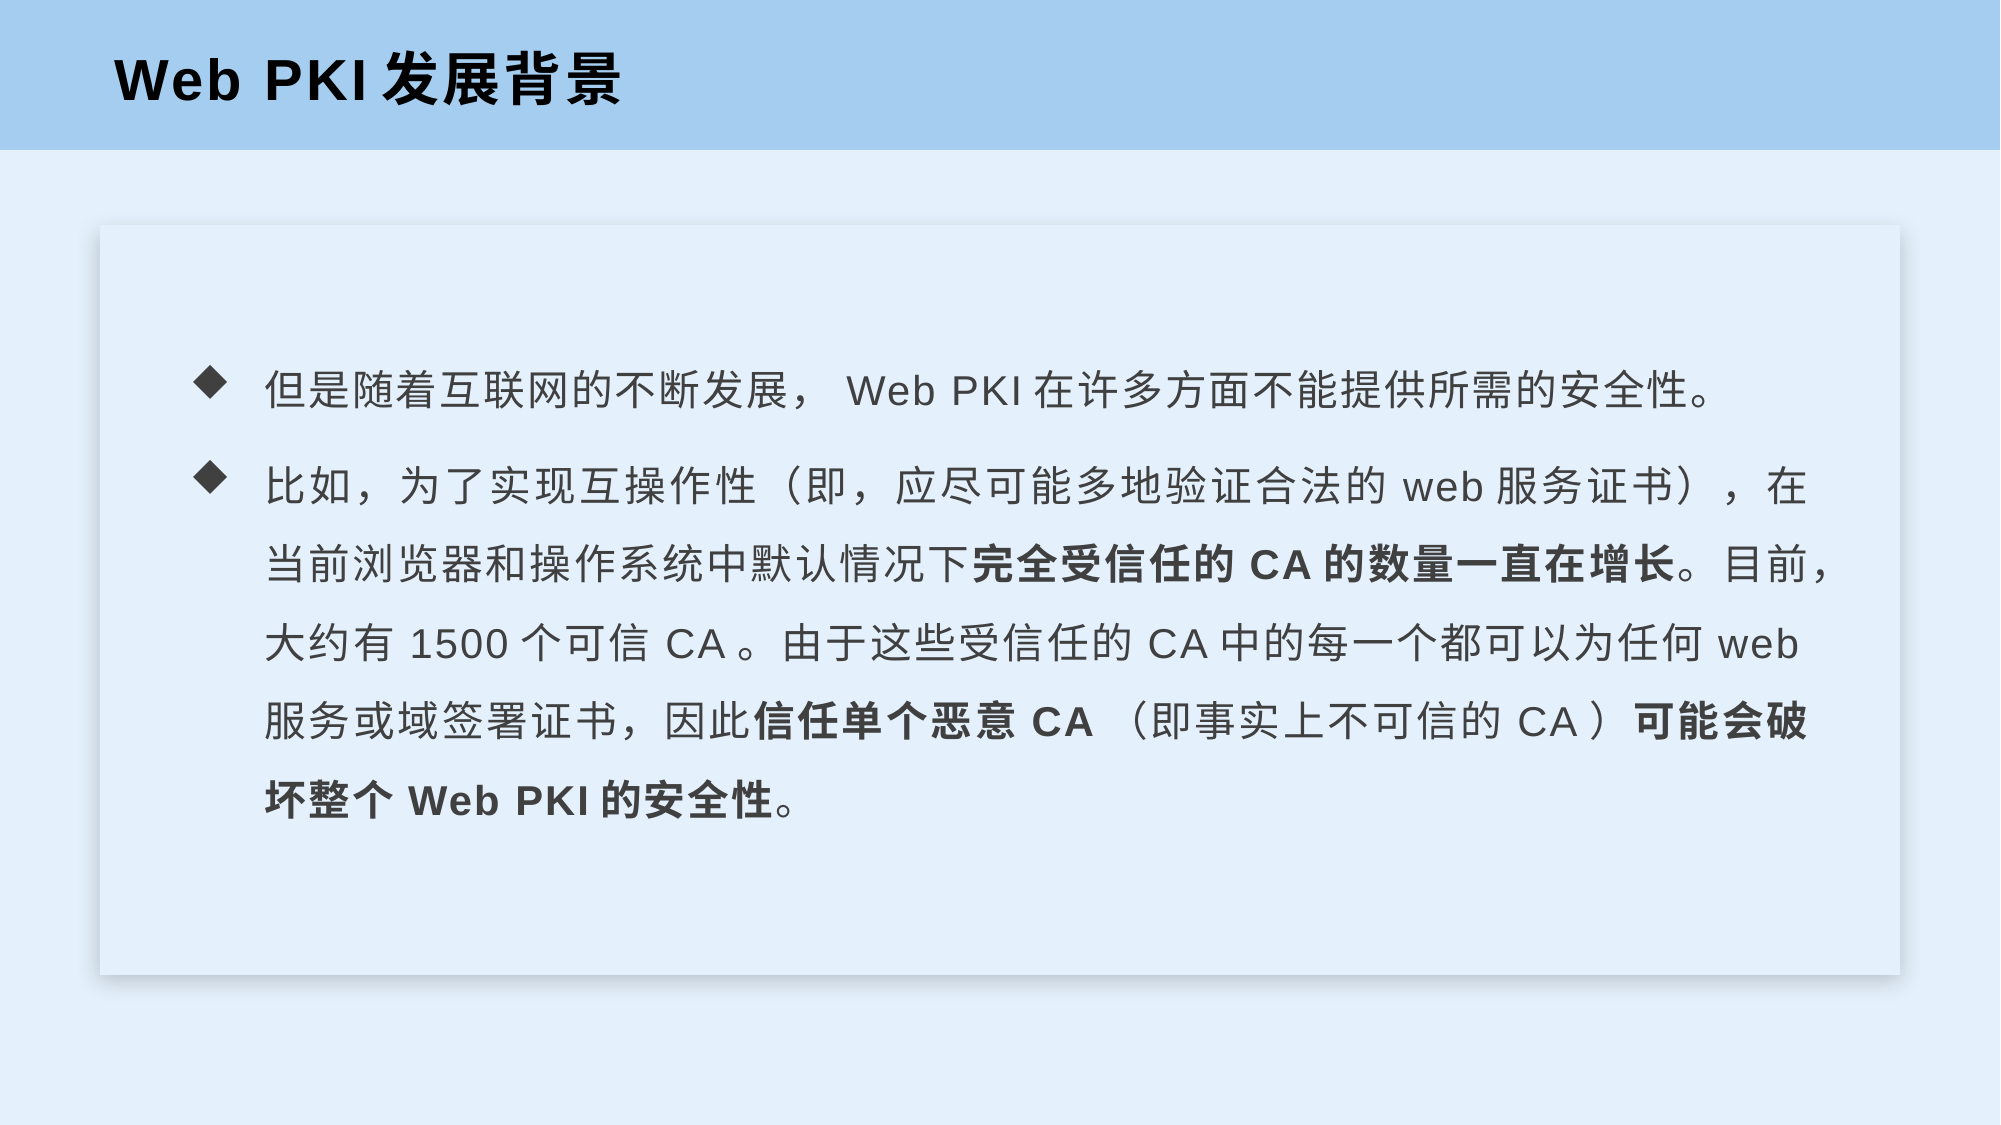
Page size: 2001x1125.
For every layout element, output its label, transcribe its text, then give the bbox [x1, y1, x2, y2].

text_box 但是随着互联网的不断发展，Web PKI在许多方面不能提供所需的安全性。 比如，为了实现互操作性（即，应尽可能多地验证合法的web服务证书），在当前浏览器和操作系统中默认情况下完全受信任的CA的数量一直在增长。目前，大约有1500个可信CA。由于这些受信任的CA中的每一个都可以为任何web服务或域签署证书，因此信任单个恶意CA（即事实上不可信的CA）可能会破坏整个Web PKI的安全性。 [174, 224, 1826, 942]
text_box [99, 224, 1901, 976]
text_box [0, 0, 2000, 151]
text_box Web PKI发展背景 [99, 25, 1901, 125]
